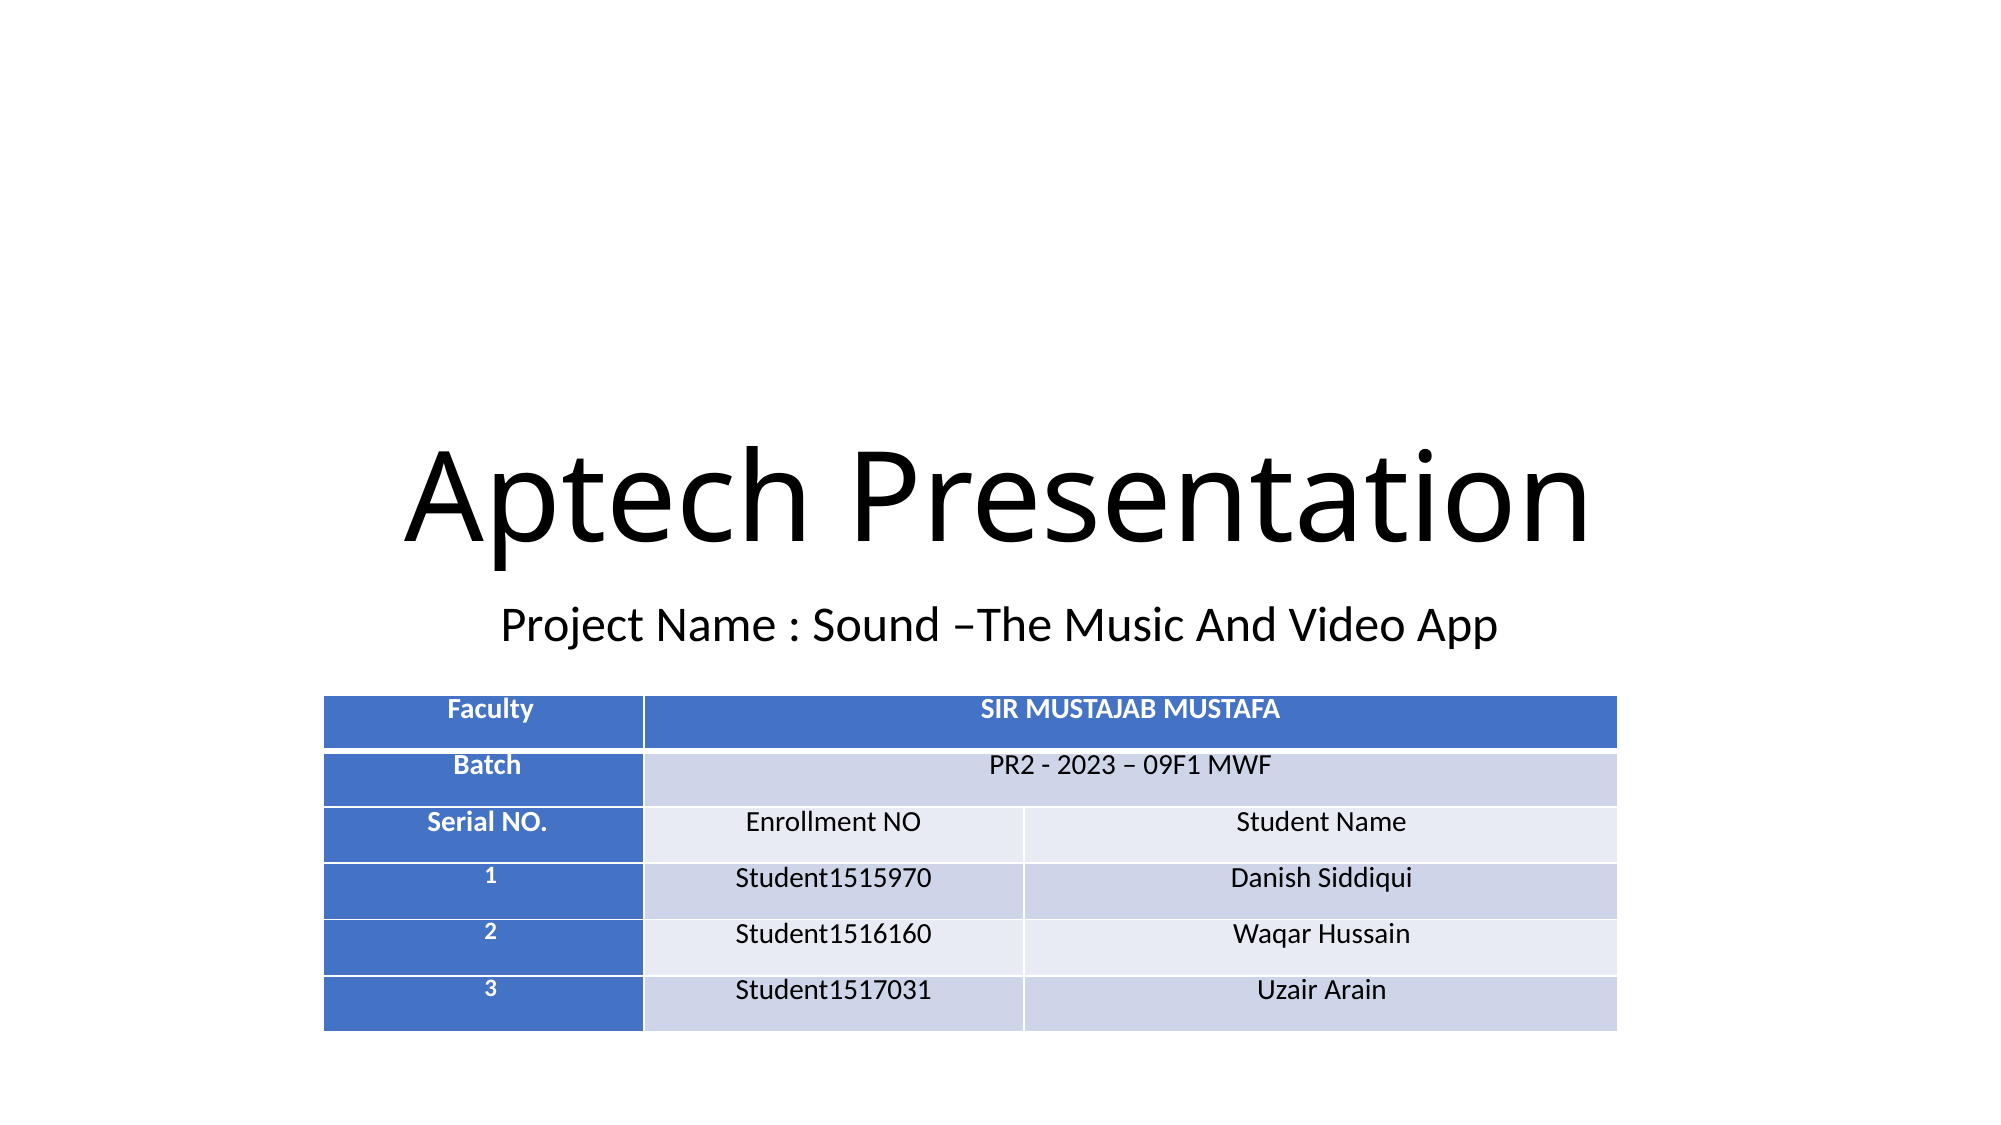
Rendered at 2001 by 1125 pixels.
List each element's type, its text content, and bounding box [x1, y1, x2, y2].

subtitle Project Name : Sound –The Music And Video App [249, 590, 1750, 863]
table_cell 3 [324, 977, 643, 1031]
table_cell Student1515970 [645, 864, 1023, 919]
table_cell Student1517031 [645, 977, 1023, 1031]
table_header SIR MUSTAJAB MUSTAFA [645, 696, 1617, 748]
table_cell Student1516160 [645, 920, 1023, 975]
table_cell Danish Siddiqui [1025, 864, 1617, 919]
table_cell 2 [324, 920, 643, 975]
table_header Faculty [324, 696, 643, 748]
title Aptech Presentation [249, 184, 1750, 576]
table_cell 1 [324, 864, 643, 919]
table_cell Enrollment NO [645, 808, 1023, 862]
table_cell Uzair Arain [1025, 977, 1617, 1031]
table_cell PR2 - 2023 – 09F1 MWF [645, 754, 1617, 806]
table_cell Student Name [1025, 808, 1617, 862]
table_cell Batch [324, 754, 643, 806]
table_cell Waqar Hussain [1025, 920, 1617, 975]
table_cell Serial NO. [324, 808, 643, 862]
